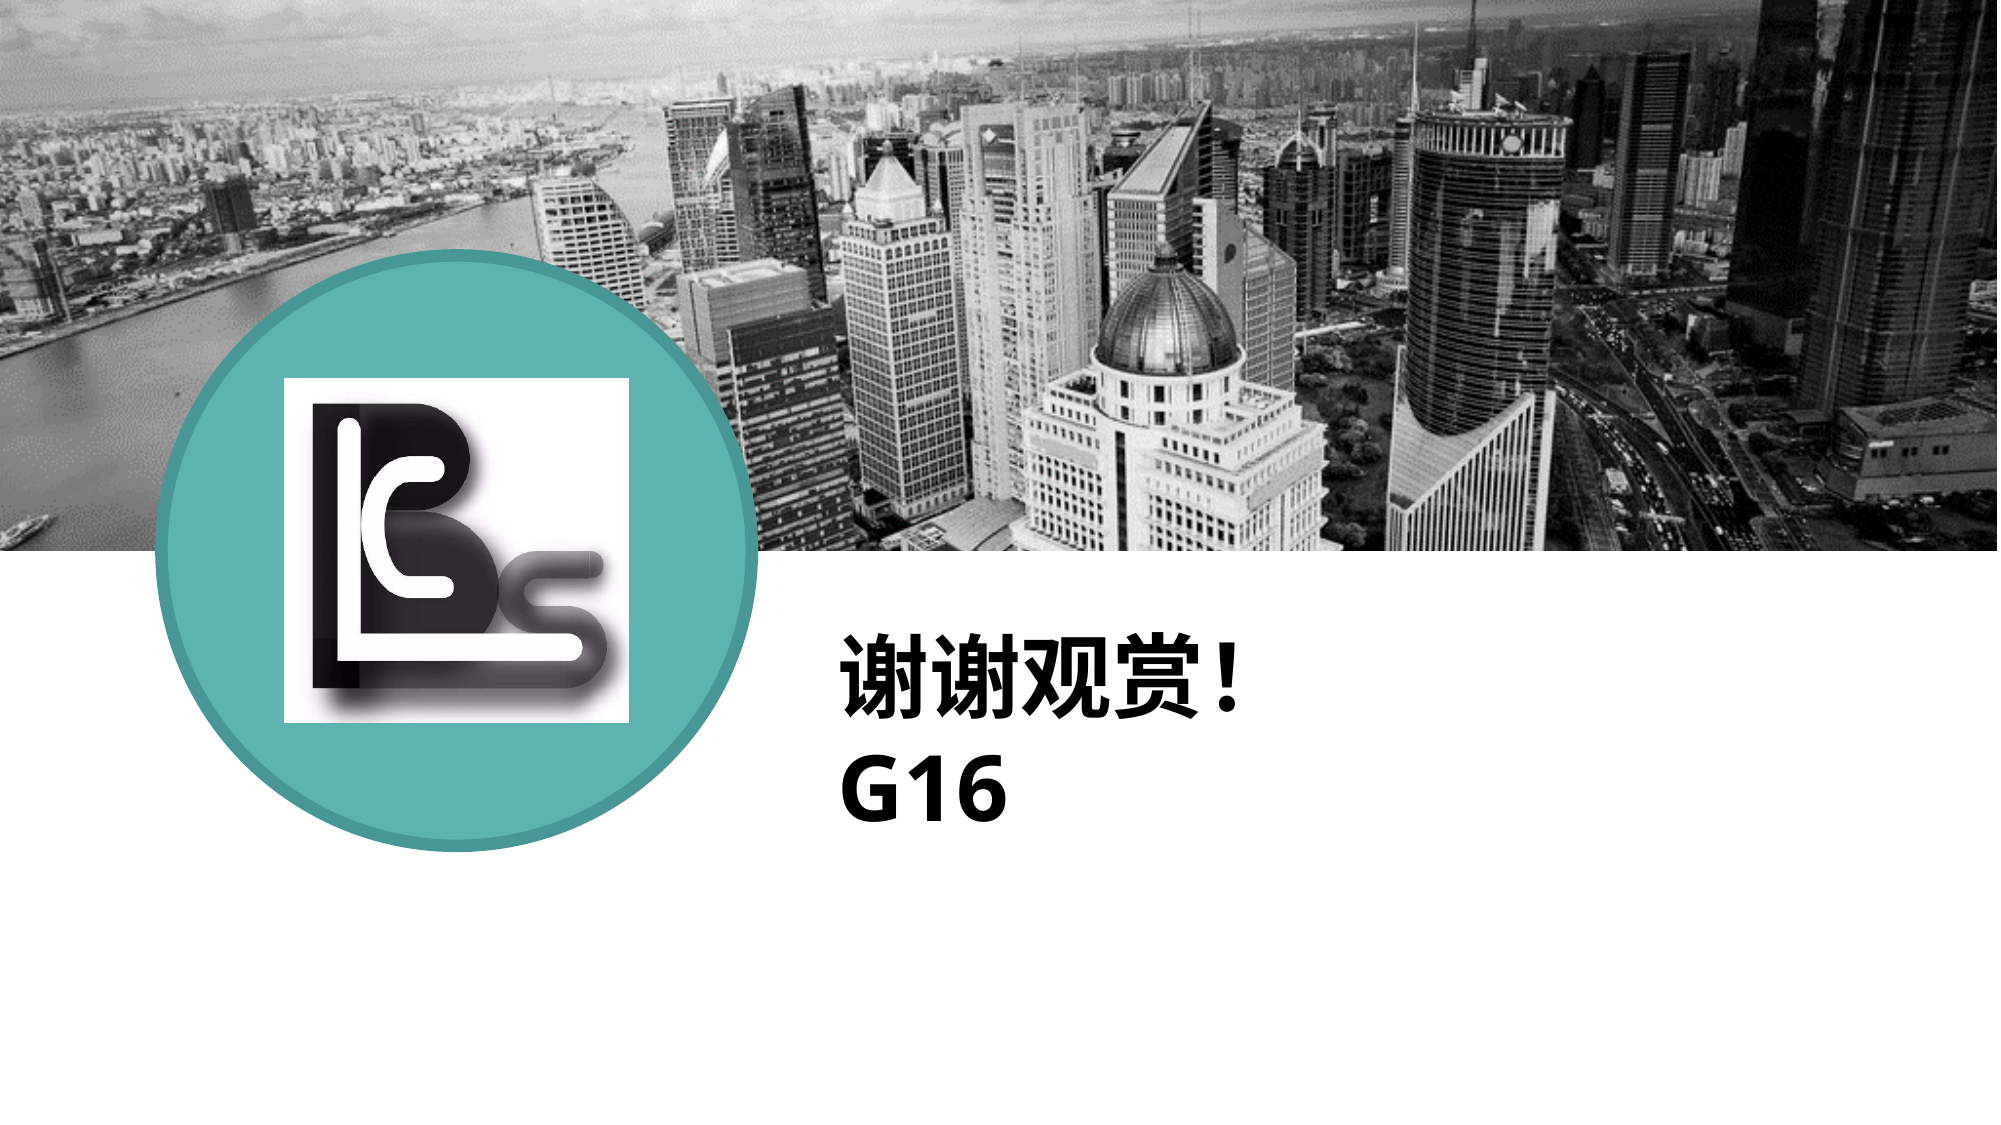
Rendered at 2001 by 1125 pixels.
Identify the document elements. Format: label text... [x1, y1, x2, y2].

text_box [161, 562, 752, 846]
text_box 谢谢观赏！ G16 [822, 612, 1863, 848]
picture [0, 0, 1998, 724]
